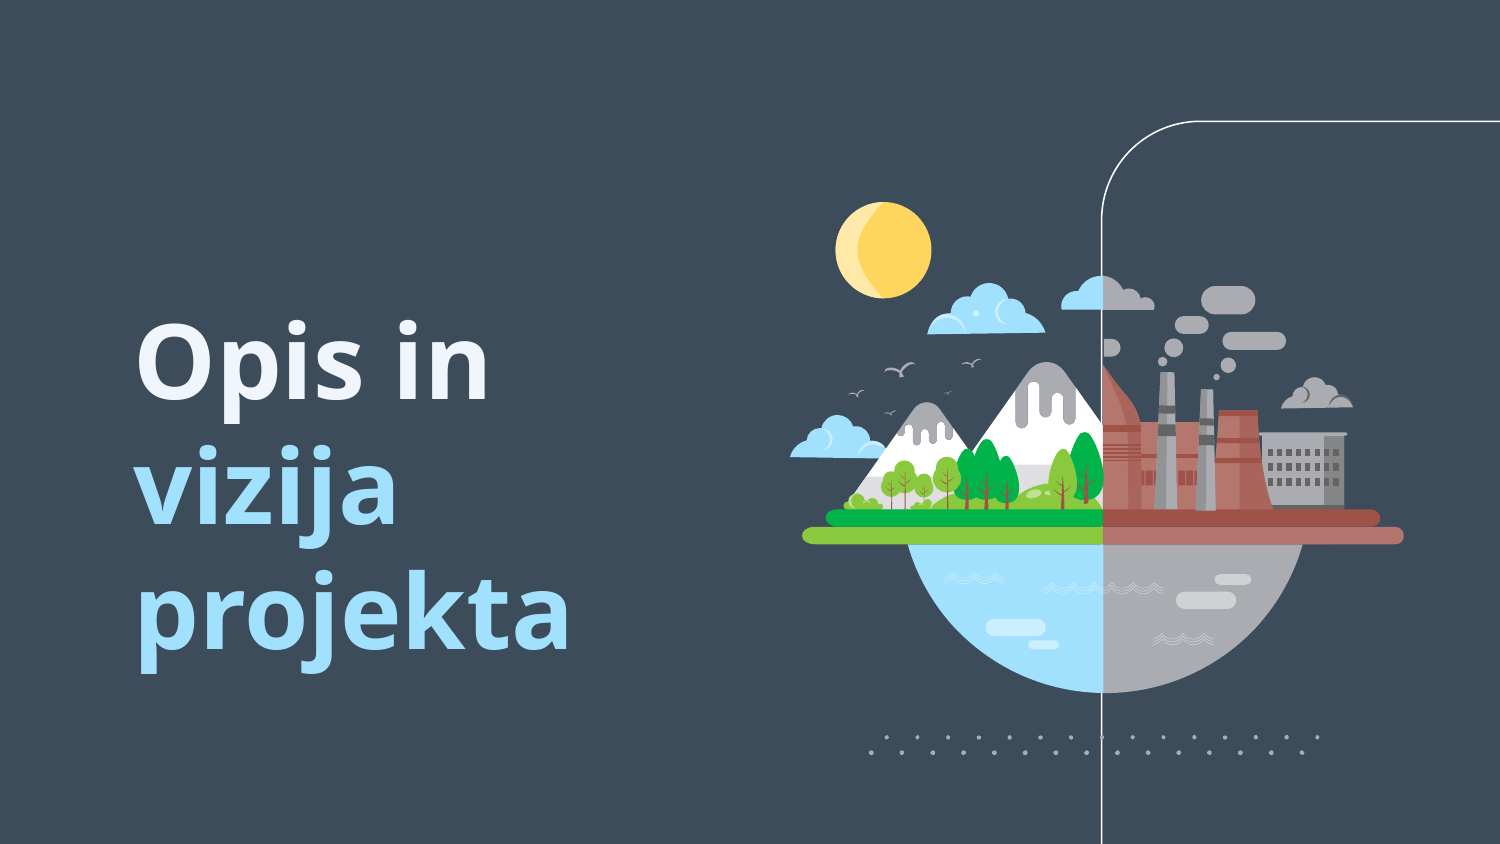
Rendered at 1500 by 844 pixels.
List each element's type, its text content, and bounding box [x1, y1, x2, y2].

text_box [868, 734, 1320, 756]
title Opis in vizija projekta [118, 280, 784, 551]
text_box [1101, 121, 1500, 844]
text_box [789, 201, 1408, 694]
